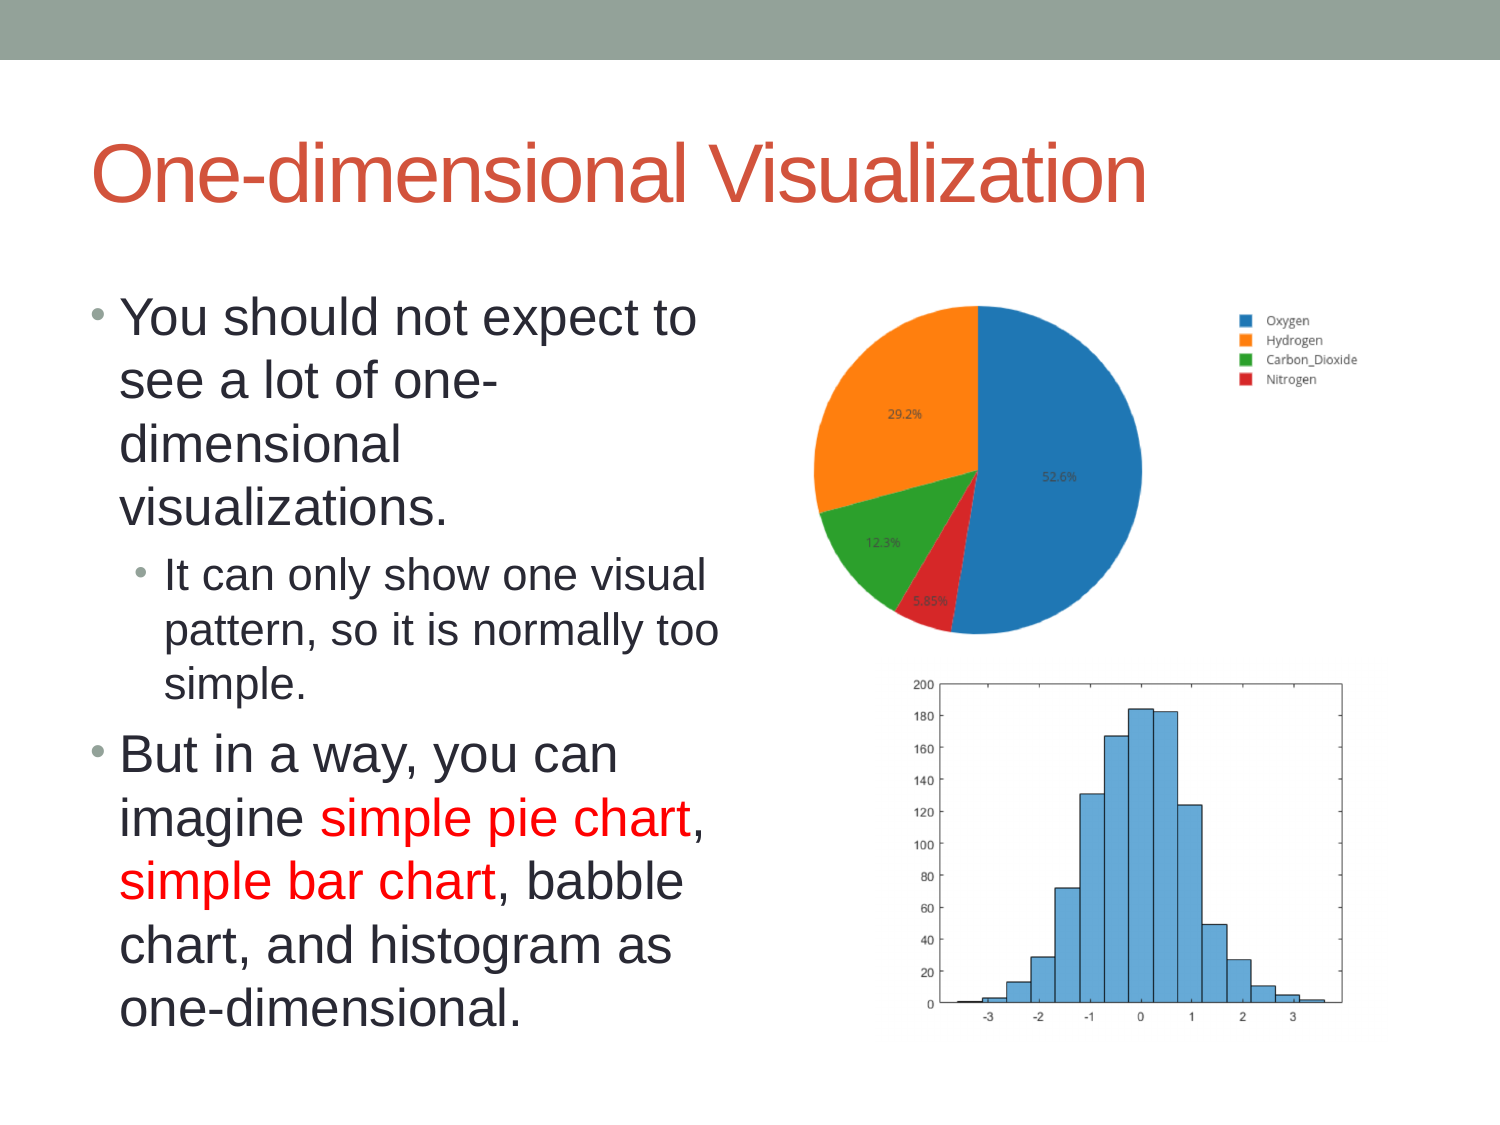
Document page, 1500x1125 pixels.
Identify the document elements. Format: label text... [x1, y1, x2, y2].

list You should not expect to see a lot of one-dimensional visualizations. It can only show one visual pattern, so it is normally too simple. But in a way, you can imagine simple pie chart, simple bar chart, babble chart, and histogram as one-dimensional. [75, 274, 738, 1049]
picture [874, 657, 1388, 1042]
title One-dimensional Visualization [75, 87, 1425, 250]
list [774, 249, 1366, 653]
